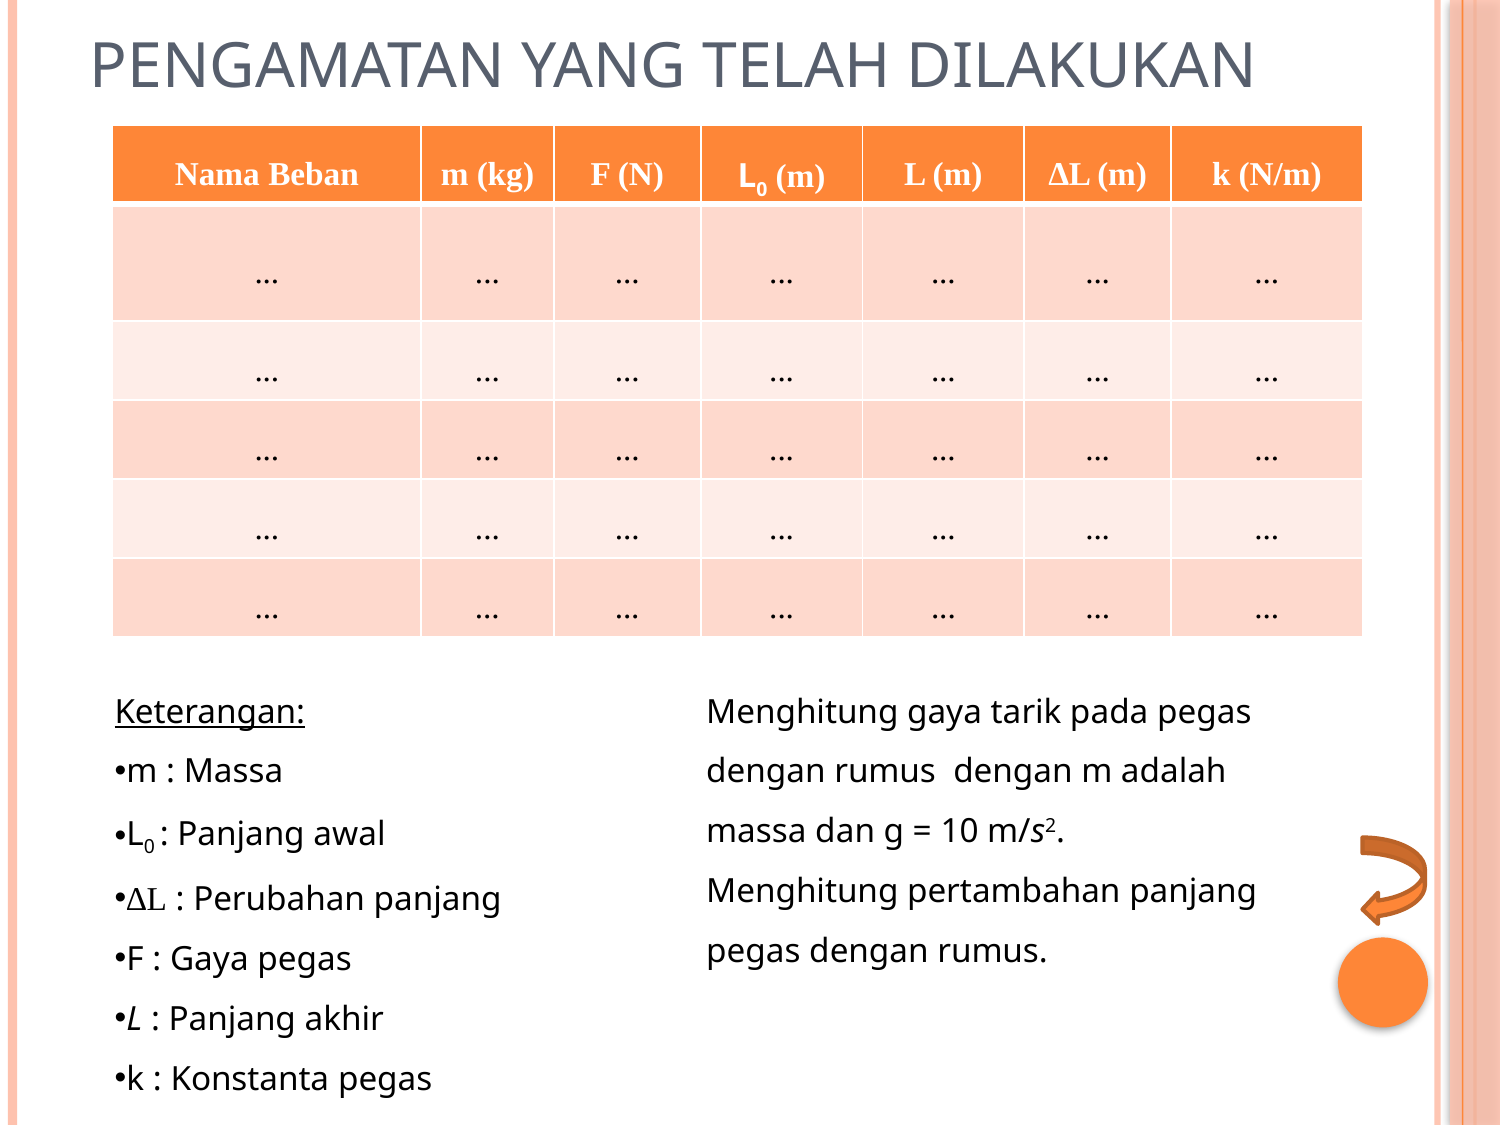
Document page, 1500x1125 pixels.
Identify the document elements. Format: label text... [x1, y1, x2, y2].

table_header ∆L (m) [1025, 126, 1170, 201]
table_header F (N) [555, 126, 700, 201]
table_cell ... [422, 401, 553, 478]
text_box [1360, 835, 1428, 926]
table_cell ... [555, 401, 700, 478]
table_cell ... [113, 322, 420, 399]
table_header k (N/m) [1172, 126, 1362, 201]
table_cell ... [555, 559, 700, 636]
table_cell ... [555, 207, 700, 320]
table_cell ... [702, 322, 862, 399]
table_header L (m) [863, 126, 1023, 201]
table_header L0 (m) [702, 126, 862, 201]
table_cell ... [702, 207, 862, 320]
table_cell ... [863, 322, 1023, 399]
table_cell ... [1025, 401, 1170, 478]
table_cell ... [1025, 480, 1170, 557]
table_header m (kg) [422, 126, 553, 201]
table_cell ... [1172, 480, 1362, 557]
table_cell ... [422, 207, 553, 320]
table_cell ... [1025, 207, 1170, 320]
table_cell ... [113, 207, 420, 320]
table_cell ... [1025, 559, 1170, 636]
table_header Nama Beban [113, 126, 420, 201]
table_cell ... [1172, 207, 1362, 320]
text_box Keterangan: m : Massa L0 : Panjang awal ∆L : Perubahan panjang F : Gaya pegas L : Panjang akhir k : Konstanta pegas Menghitung gaya tarik pada pegas dengan rumus dengan m adalah massa dan g = 10 m/s2. Menghitung pertambahan panjang pegas dengan rumus. [99, 662, 1313, 1125]
table_cell ... [422, 480, 553, 557]
table_cell ... [555, 480, 700, 557]
table_cell ... [702, 401, 862, 478]
table_cell ... [1172, 322, 1362, 399]
table_cell ... [422, 322, 553, 399]
table_cell ... [555, 322, 700, 399]
table_cell ... [1025, 322, 1170, 399]
table_cell ... [863, 480, 1023, 557]
table_cell ... [1172, 559, 1362, 636]
table_cell ... [863, 207, 1023, 320]
table_cell ... [702, 480, 862, 557]
table_cell ... [422, 559, 553, 636]
table_cell ... [863, 401, 1023, 478]
table_cell ... [113, 559, 420, 636]
table_cell ... [113, 401, 420, 478]
table_cell ... [1172, 401, 1362, 478]
table_cell ... [113, 480, 420, 557]
table_cell ... [863, 559, 1023, 636]
table_cell ... [702, 559, 862, 636]
title Pengamatan yang telah dilakukan [75, 0, 1300, 108]
